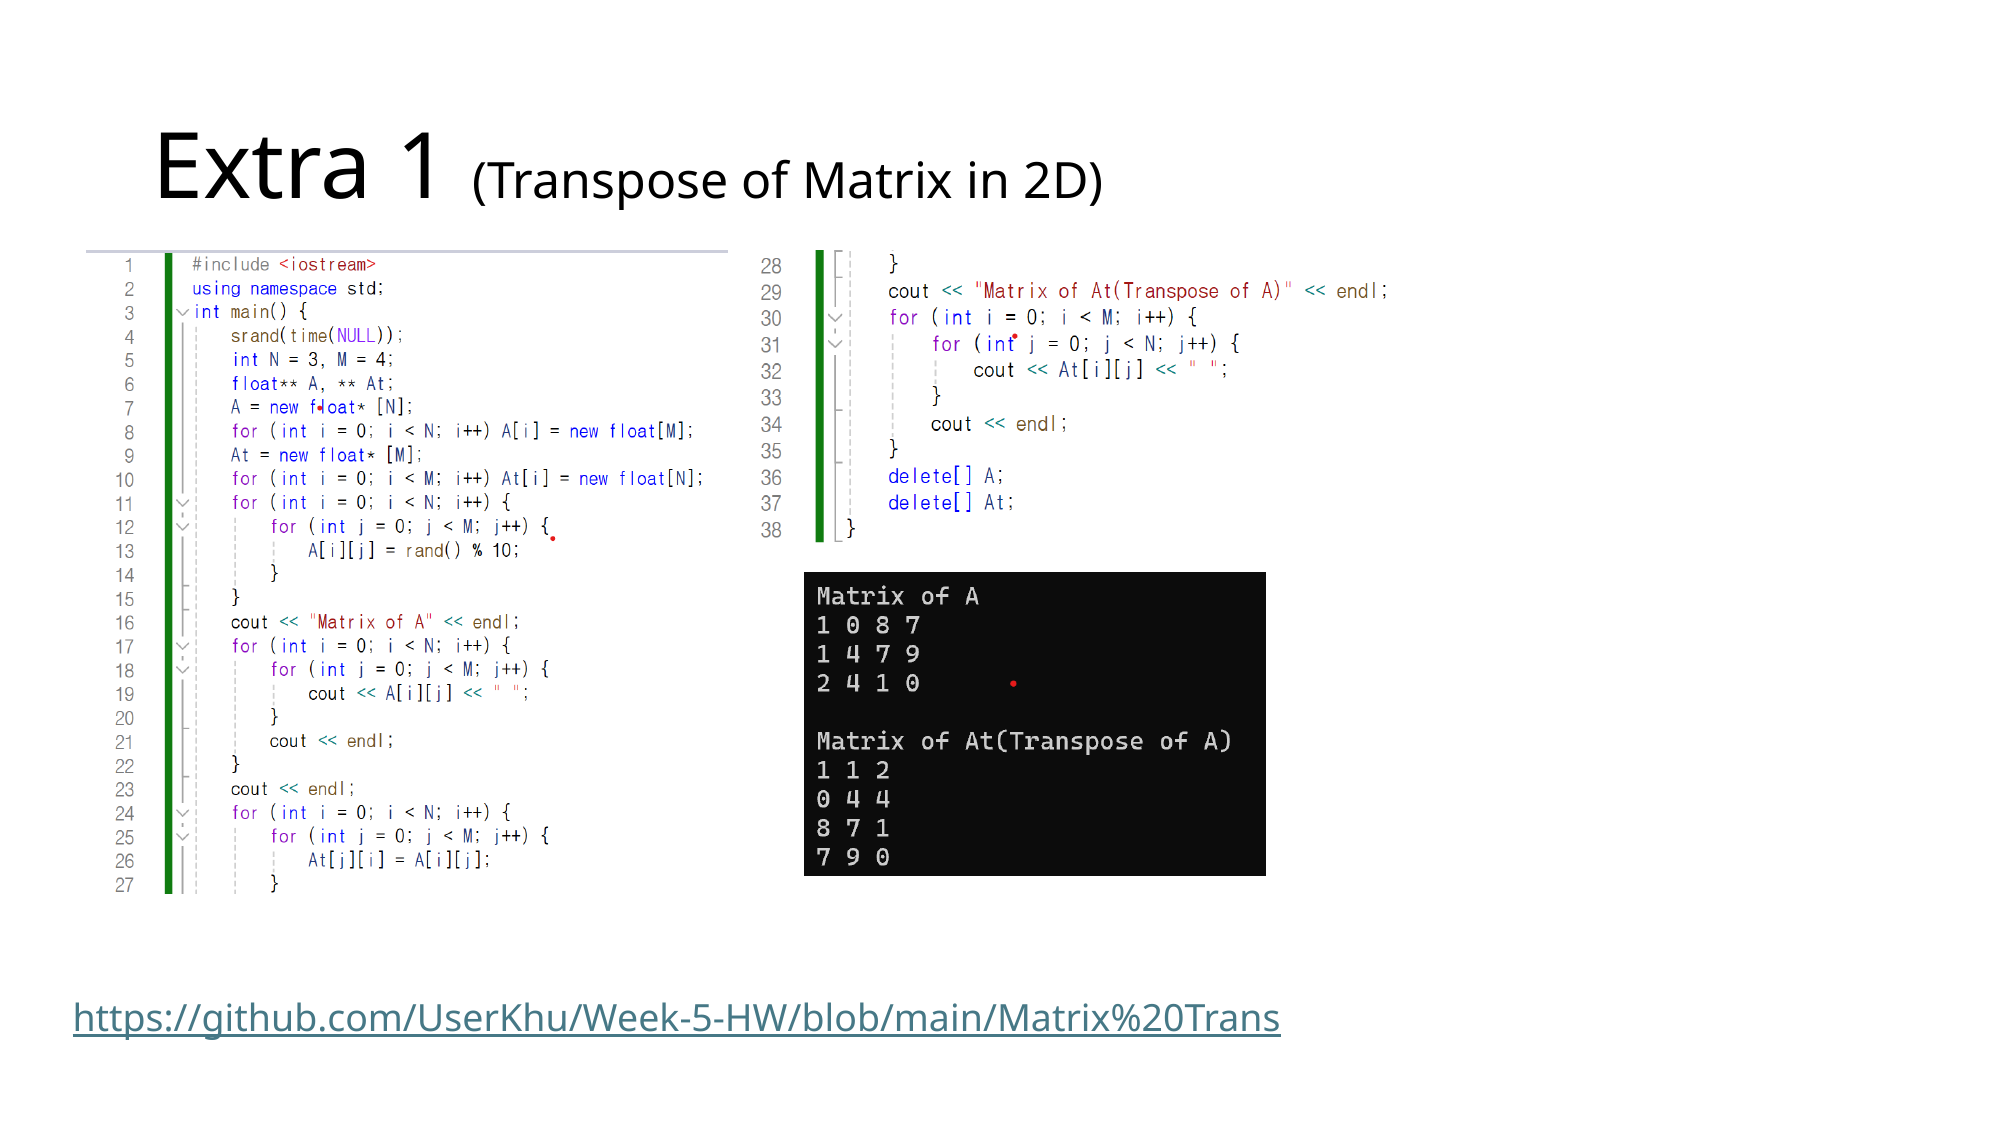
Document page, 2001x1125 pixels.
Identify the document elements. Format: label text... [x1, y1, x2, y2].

title Extra 1 (Transpose of Matrix in 2D) [137, 59, 1863, 278]
picture [804, 571, 1267, 876]
picture [85, 250, 1435, 895]
text_box https://github.com/UserKhu/Week-5-HW/blob/main/Matrix%20Trans [57, 986, 1552, 1052]
